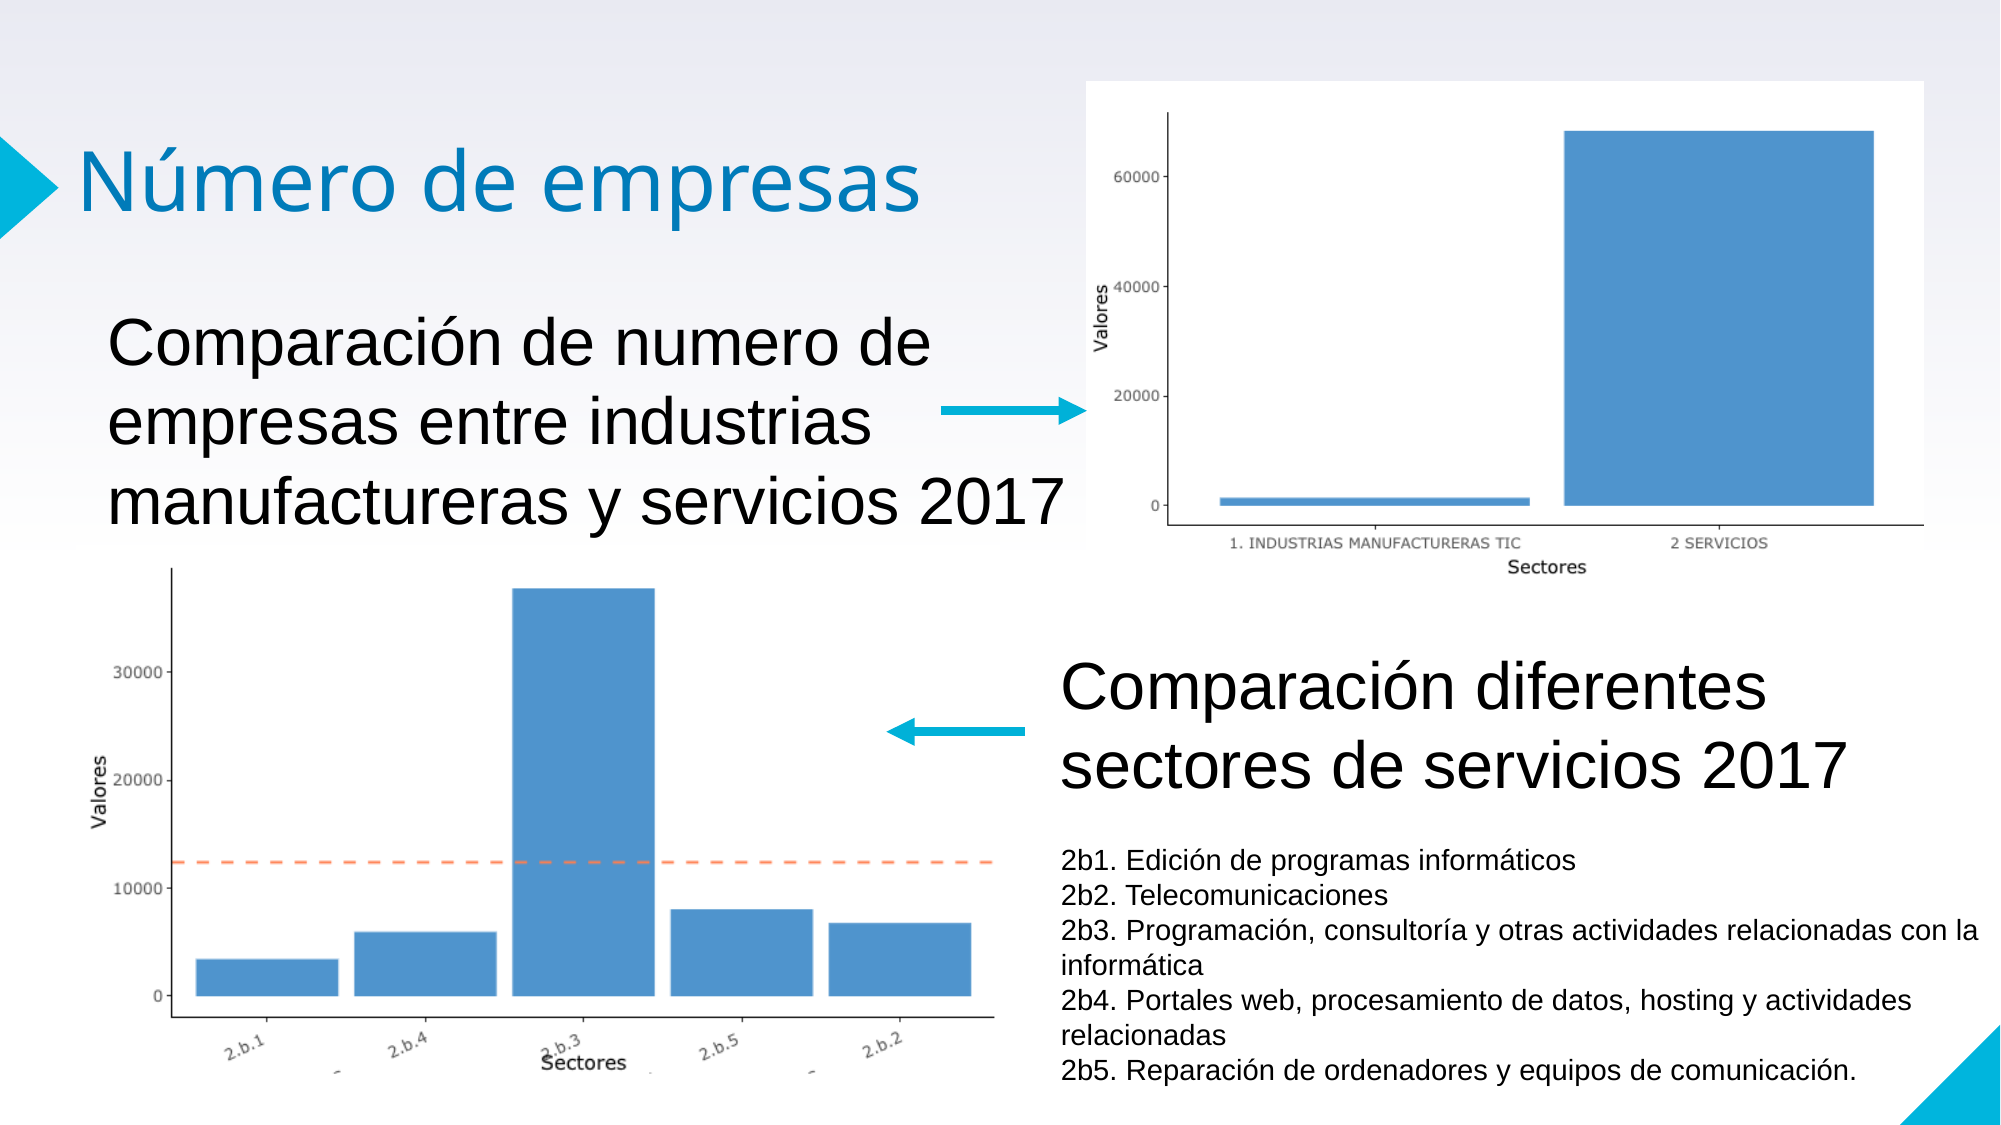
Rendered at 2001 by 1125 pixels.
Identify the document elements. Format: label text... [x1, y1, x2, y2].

text_box 2b1. Edición de programas informáticos 2b2. Telecomunicaciones 2b3. Programación, consultoría y otras actividades relacionadas con la informática 2b4. Portales web, procesamiento de datos, hosting y actividades relacionadas 2b5. Reparación de ordenadores y equipos de comunicación. [1046, 834, 2000, 1125]
picture [1086, 80, 1924, 576]
text_box Comparación diferentes sectores de servicios 2017 [1045, 635, 1942, 810]
text_box Comparación de numero de empresas entre industrias manufactureras y servicios 2017 [92, 315, 1081, 546]
picture [76, 544, 1004, 1078]
title Número de empresas [76, 148, 1081, 315]
